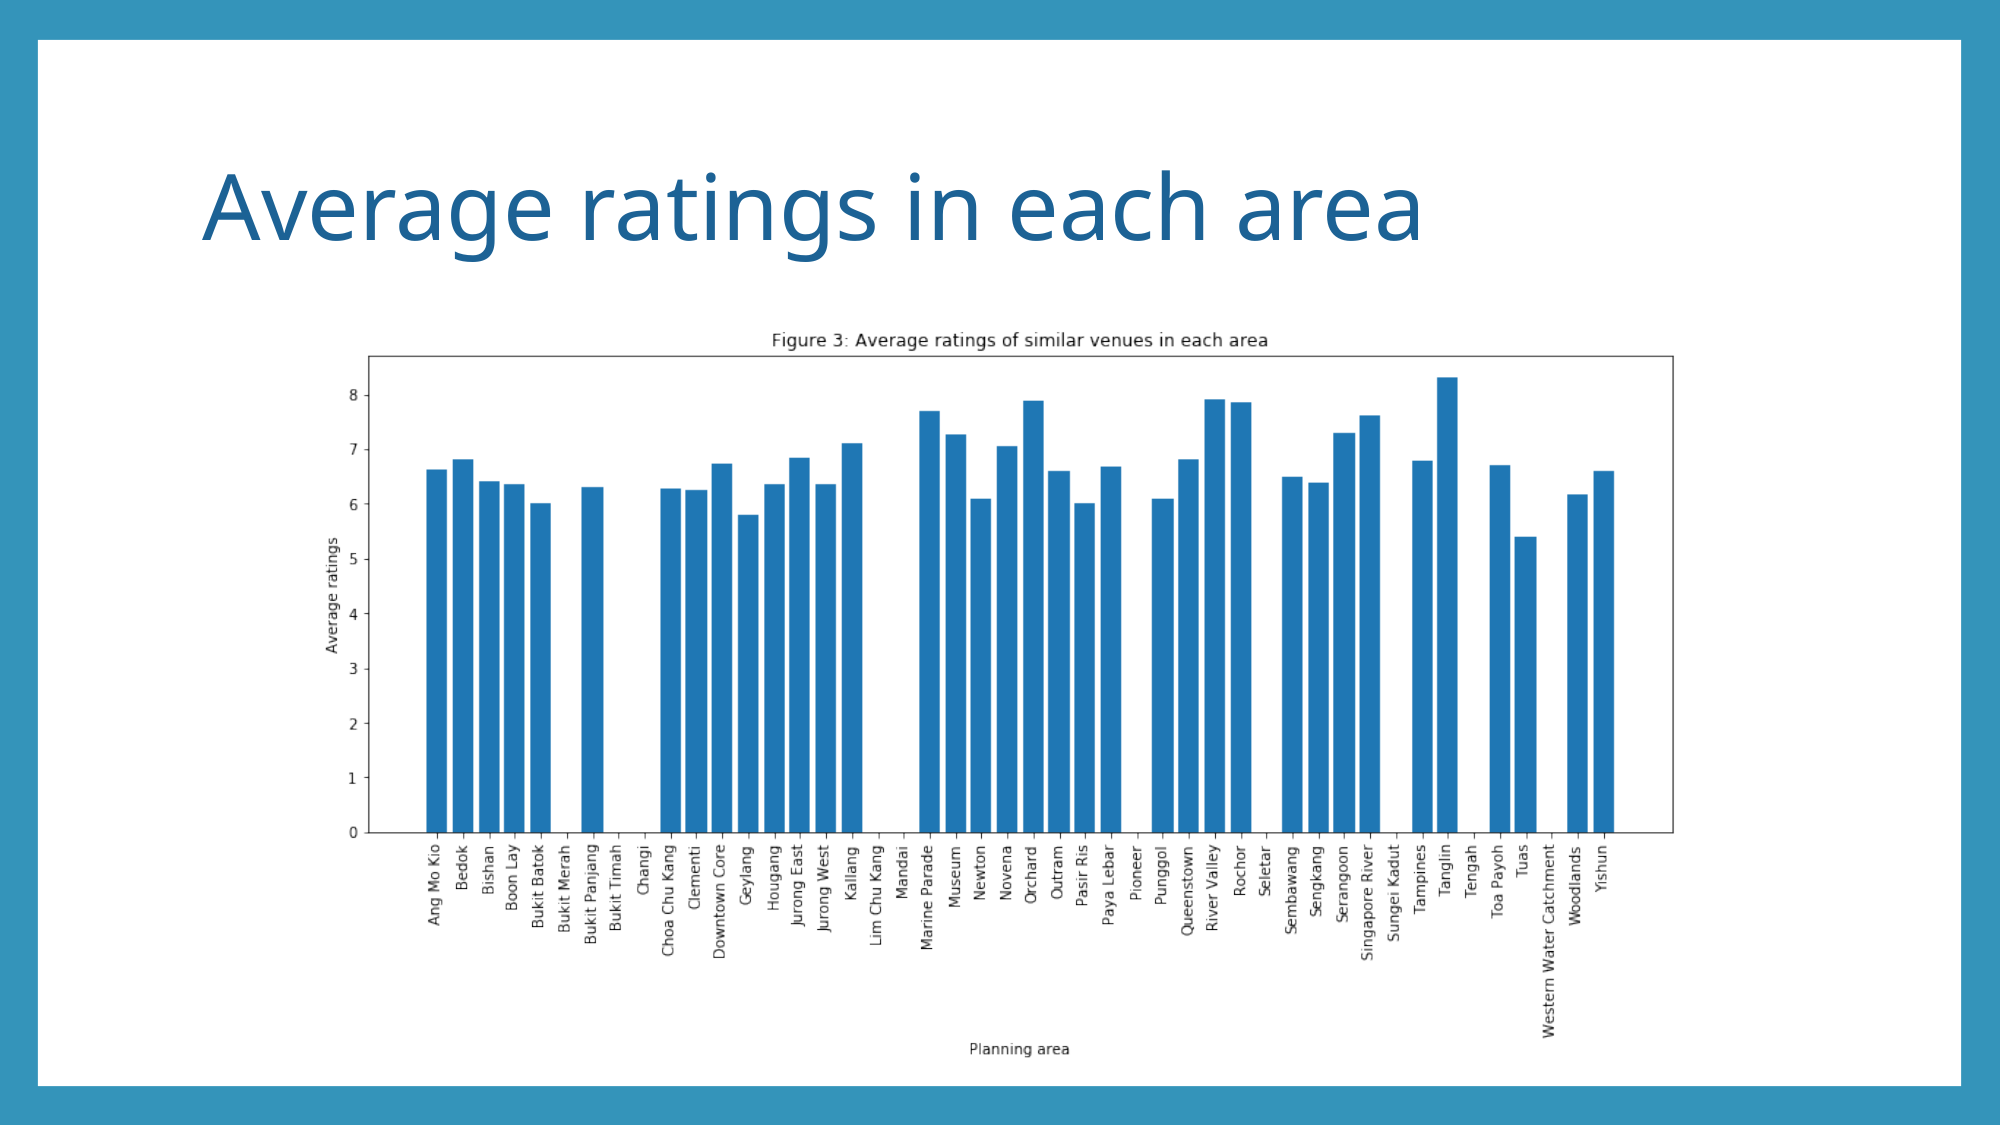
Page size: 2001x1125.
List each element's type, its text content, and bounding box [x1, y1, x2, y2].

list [316, 322, 1683, 1069]
title Average ratings in each area [187, 99, 1808, 323]
